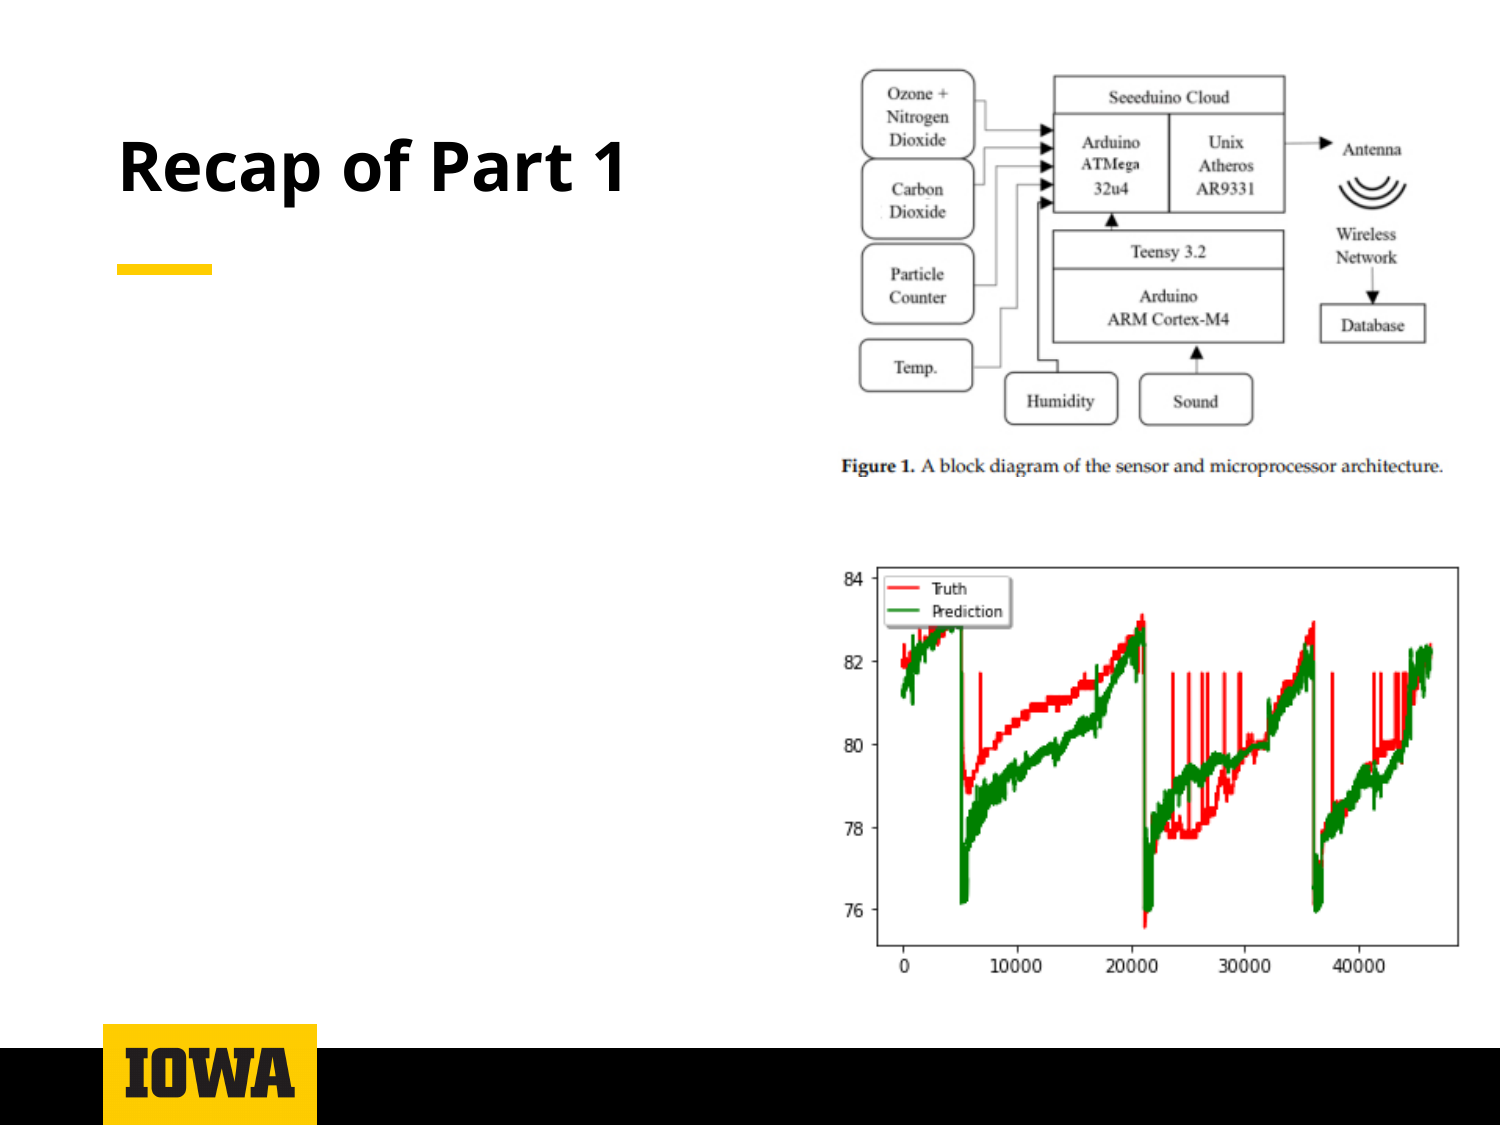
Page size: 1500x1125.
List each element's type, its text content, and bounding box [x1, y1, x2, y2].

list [837, 59, 1449, 477]
picture [837, 562, 1468, 980]
picture [103, 1024, 317, 1125]
title Recap of Part 1 [117, 59, 764, 279]
